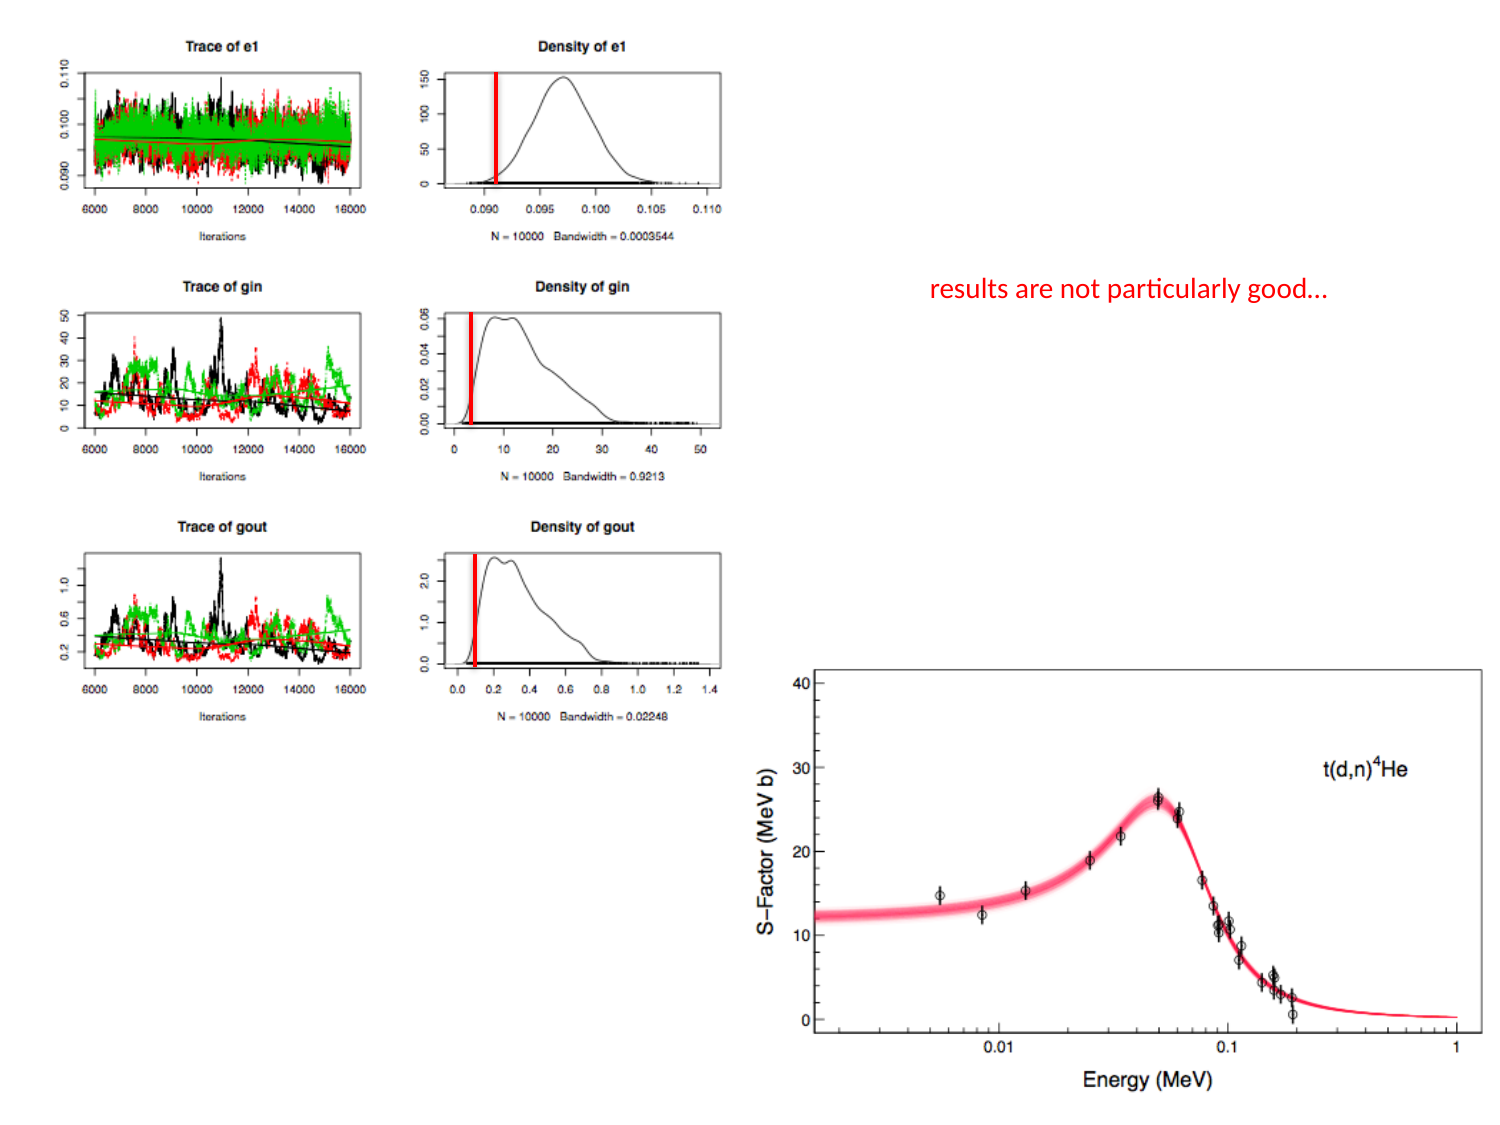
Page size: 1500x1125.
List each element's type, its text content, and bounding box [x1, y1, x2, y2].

text_box results are not particularly good… [915, 261, 1343, 312]
picture [42, 26, 1500, 1103]
